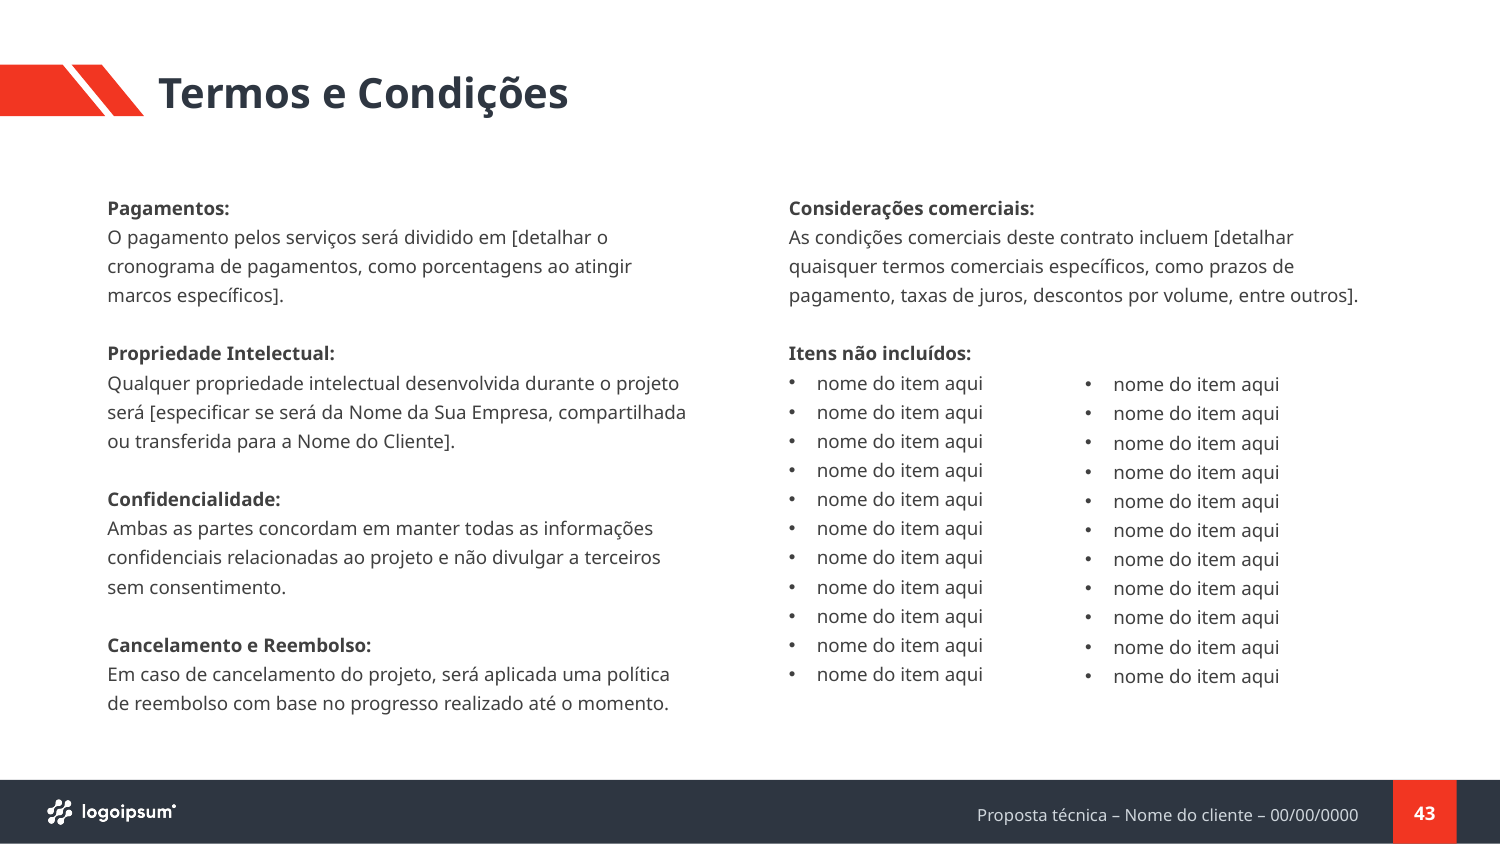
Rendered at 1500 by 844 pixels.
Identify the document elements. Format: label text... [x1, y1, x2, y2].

picture [43, 794, 180, 830]
title Termos e Condições [144, 64, 1457, 127]
slide_number 43 [1393, 792, 1457, 838]
text_box Considerações comerciais: As condições comerciais deste contrato incluem [detalhar quaisquer termos comerciais específicos, como prazos de pagamento, taxas de juros, descontos por volume, entre outros]. Itens não incluídos: nome do item aqui nome do item aqui nome do item aqui nome do item aqui nome do item aqui nome do item aqui nome do item aqui nome do item aqui nome do item aqui nome do item aqui nome do item aqui [774, 182, 1384, 693]
text_box Pagamentos: O pagamento pelos serviços será dividido em [detalhar o cronograma de pagamentos, como porcentagens ao atingir marcos específicos]. Propriedade Intelectual: Qualquer propriedade intelectual desenvolvida durante o projeto será [especificar se será da Nome da Sua Empresa, compartilhada ou transferida para a Nome do Cliente]. Confidencialidade: Ambas as partes concordam em manter todas as informações confidenciais relacionadas ao projeto e não divulgar a terceiros sem consentimento. Cancelamento e Reembolso: Em caso de cancelamento do projeto, será aplicada uma política de reembolso com base no progresso realizado até o momento. [92, 182, 703, 722]
text_box nome do item aqui nome do item aqui nome do item aqui nome do item aqui nome do item aqui nome do item aqui nome do item aqui nome do item aqui nome do item aqui nome do item aqui nome do item aqui [1070, 358, 1420, 695]
